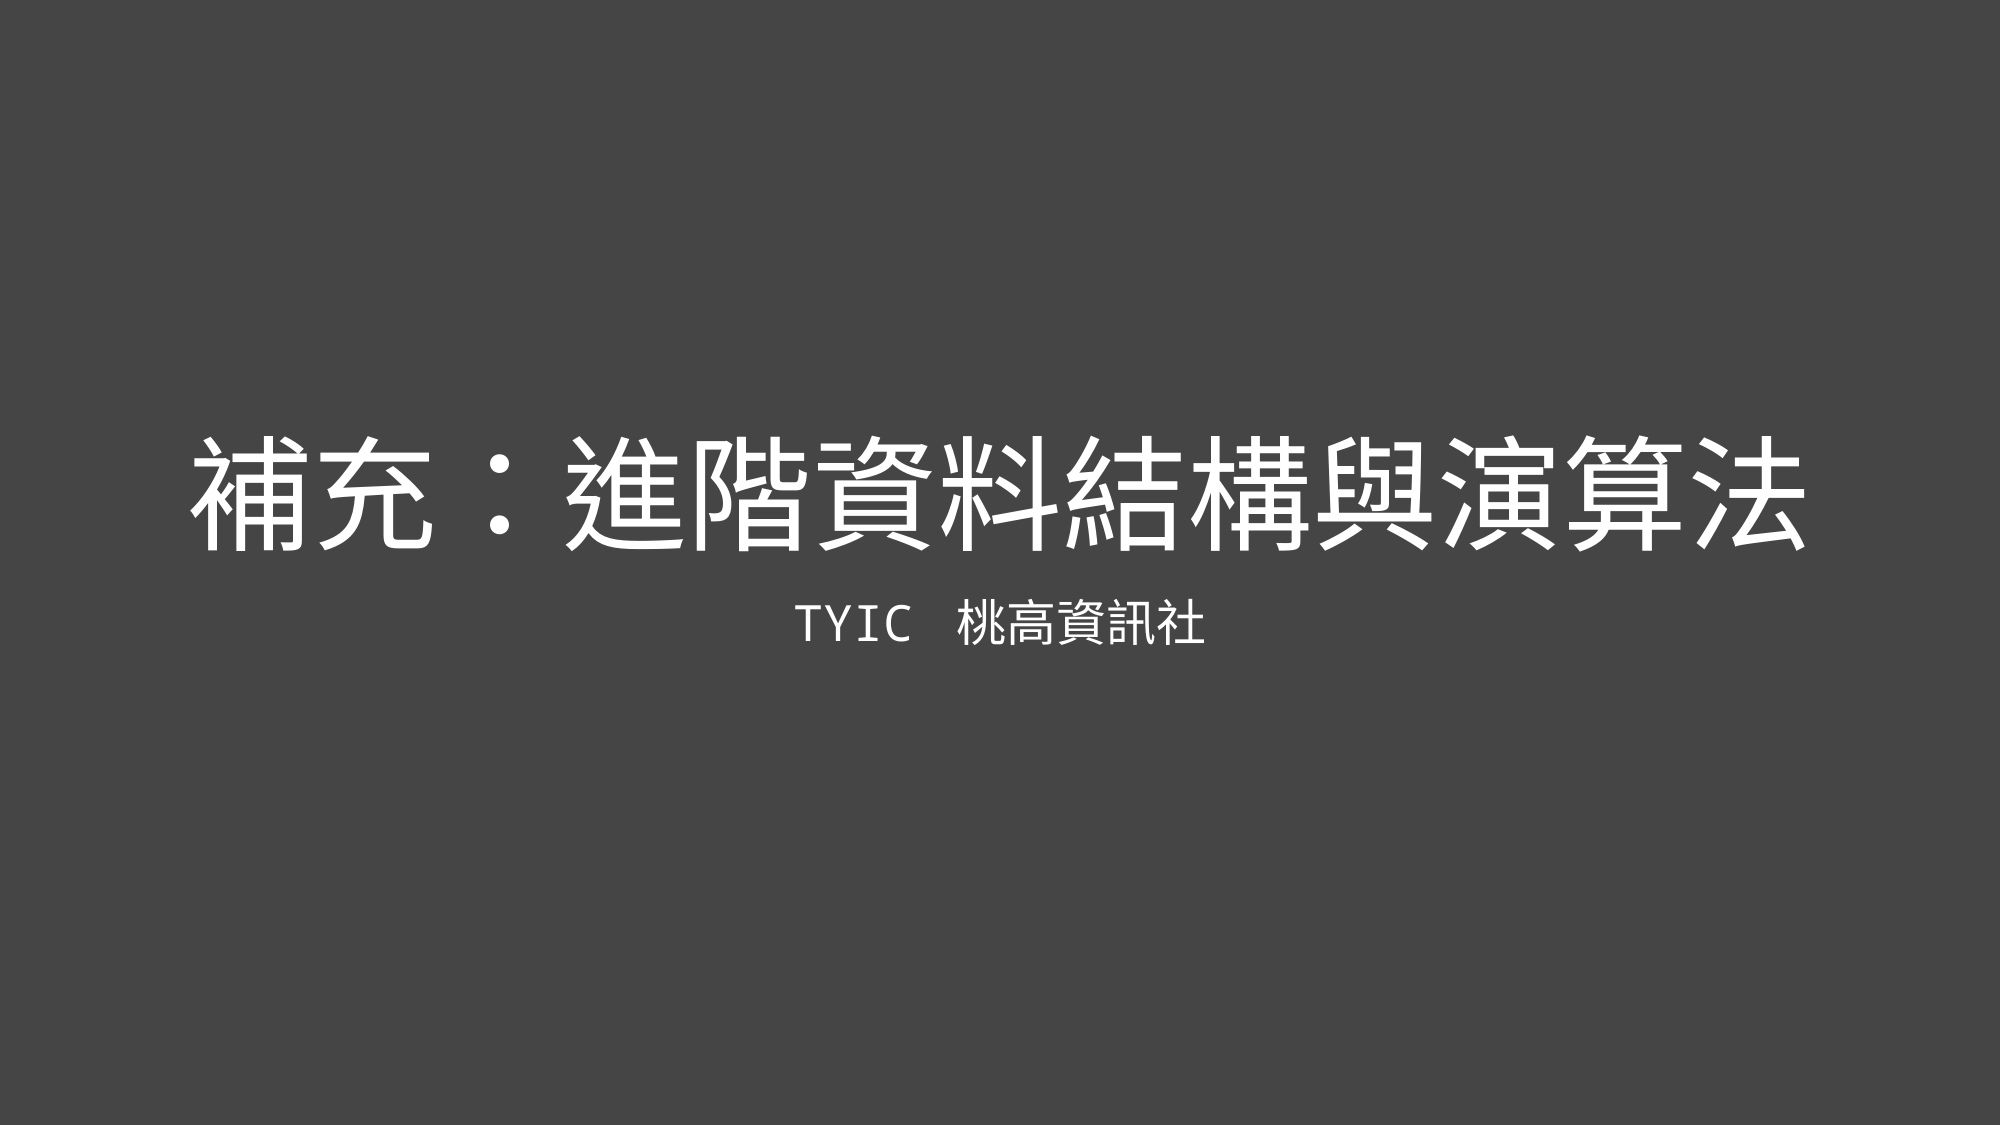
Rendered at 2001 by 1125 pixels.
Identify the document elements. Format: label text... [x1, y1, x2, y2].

subtitle TYIC 桃高資訊社 [249, 590, 1750, 863]
title 補充：進階資料結構與演算法 [158, 184, 1842, 576]
